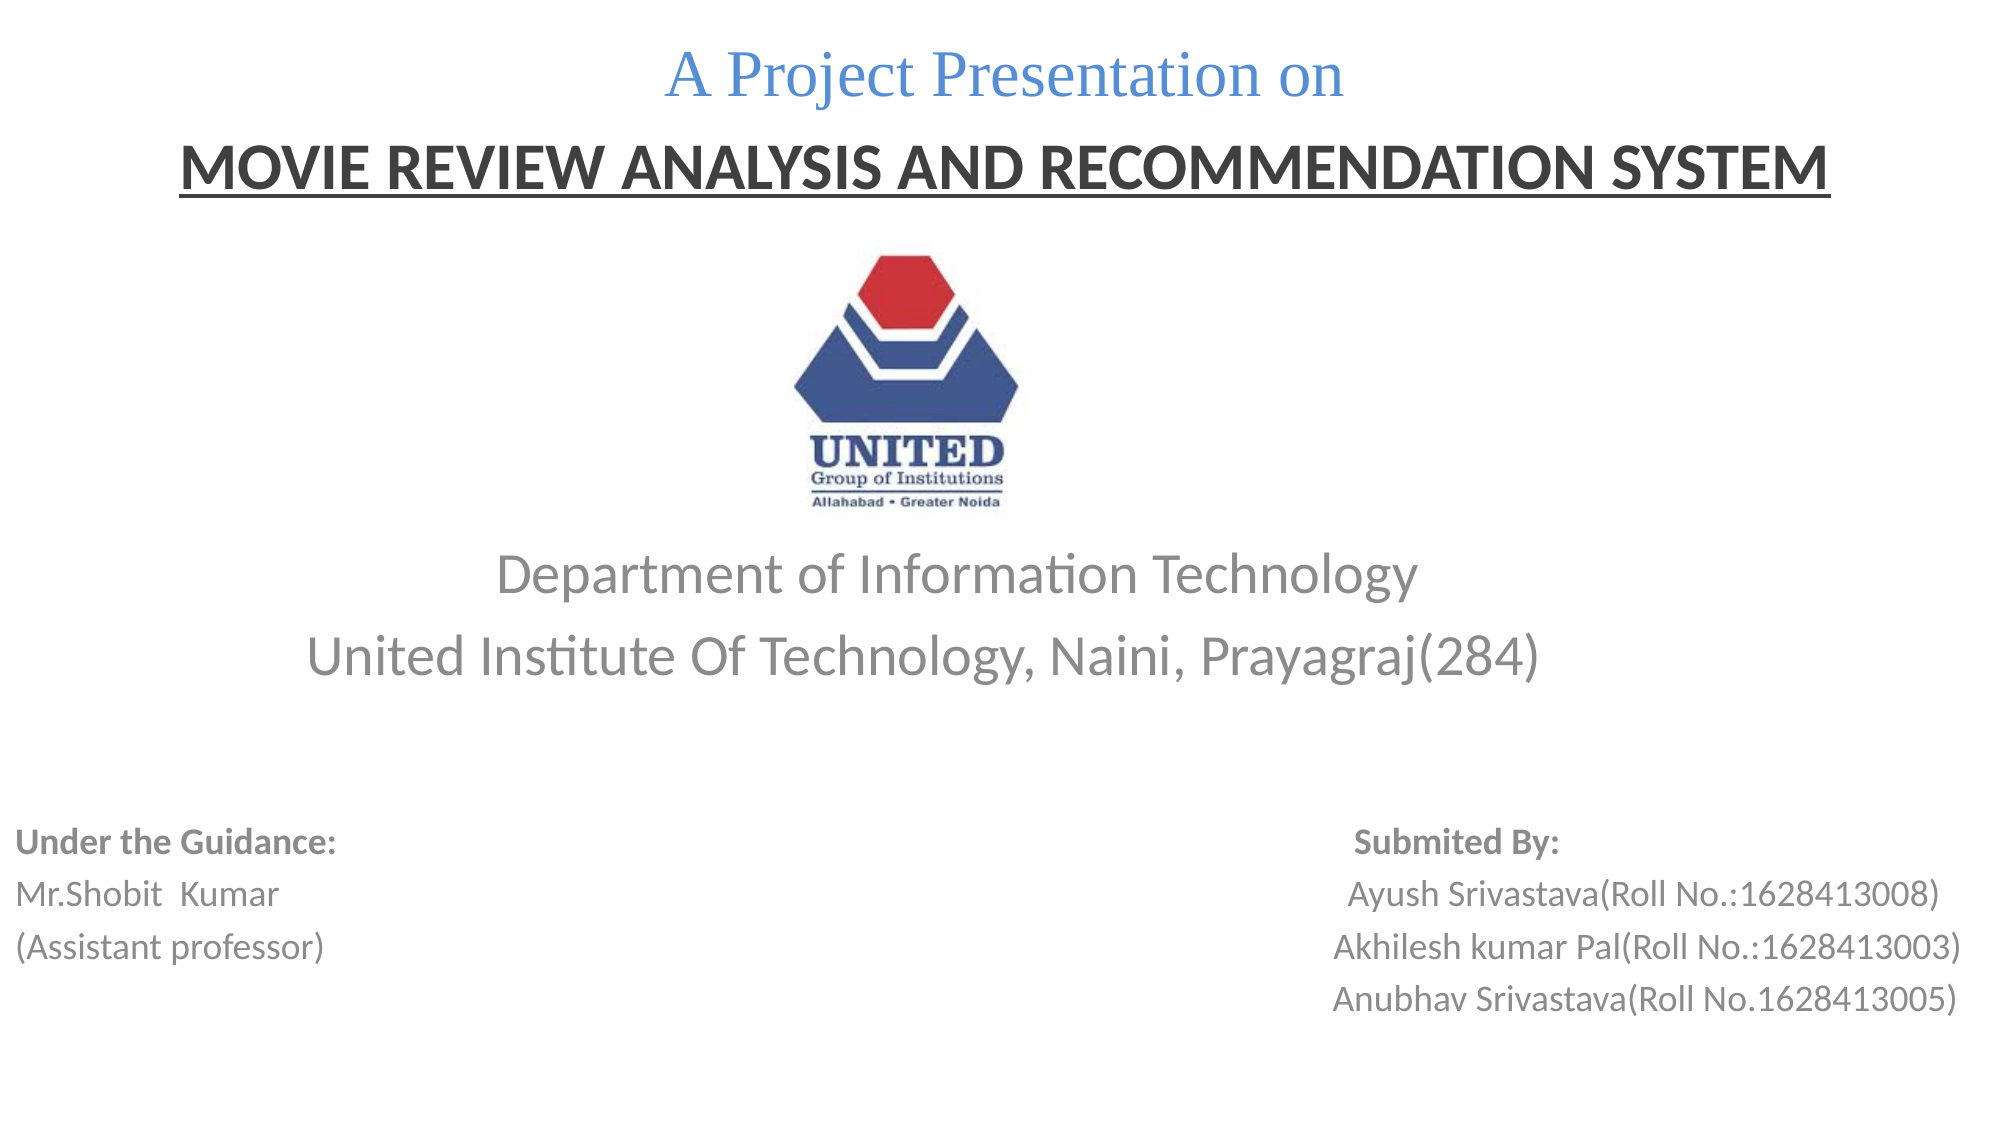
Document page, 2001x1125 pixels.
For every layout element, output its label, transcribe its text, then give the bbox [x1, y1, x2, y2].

picture [731, 217, 1084, 543]
subtitle A Project Presentation on MOVIE REVIEW ANALYSIS AND RECOMMENDATION SYSTEM Department of Information Technology United Institute Of Technology, Naini, Prayagraj(284) Under the Guidance: Submited By: Mr.Shobit Kumar Ayush Srivastava(Roll No.:1628413008) (Assistant professor) Akhilesh kumar Pal(Roll No.:1628413003) Anubhav Srivastava(Roll No.1628413005) [0, 22, 2000, 1102]
